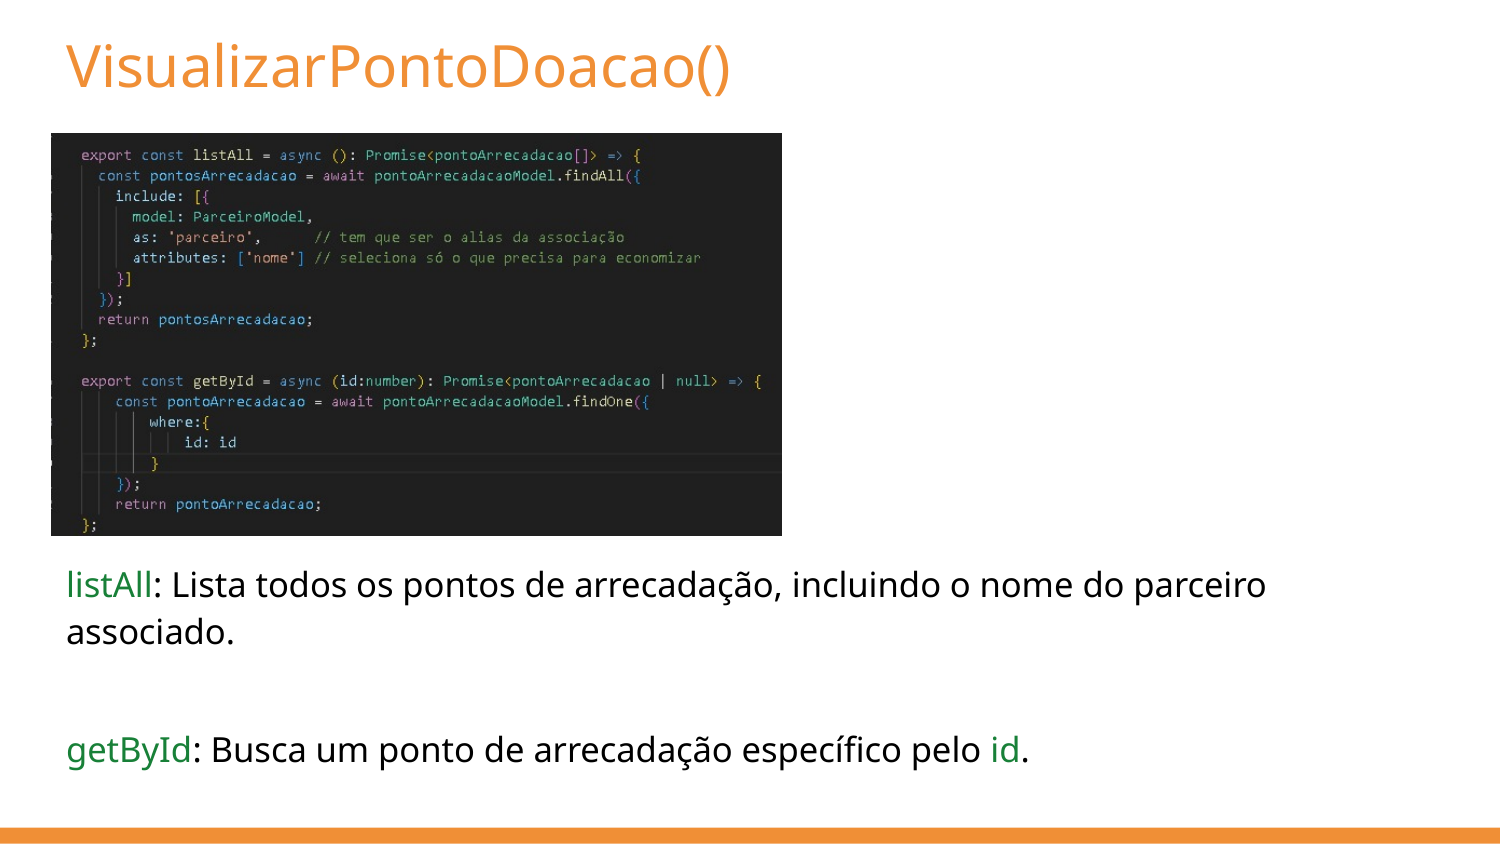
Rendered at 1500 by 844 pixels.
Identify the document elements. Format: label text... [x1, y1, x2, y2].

title VisualizarPontoDoacao() [51, 14, 1449, 117]
picture [50, 133, 783, 537]
list ] listAll: Lista todos os pontos de arrecadação, incluindo o nome do parceiro associado. getById: Busca um ponto de arrecadação específico pelo id. [51, 189, 1449, 790]
